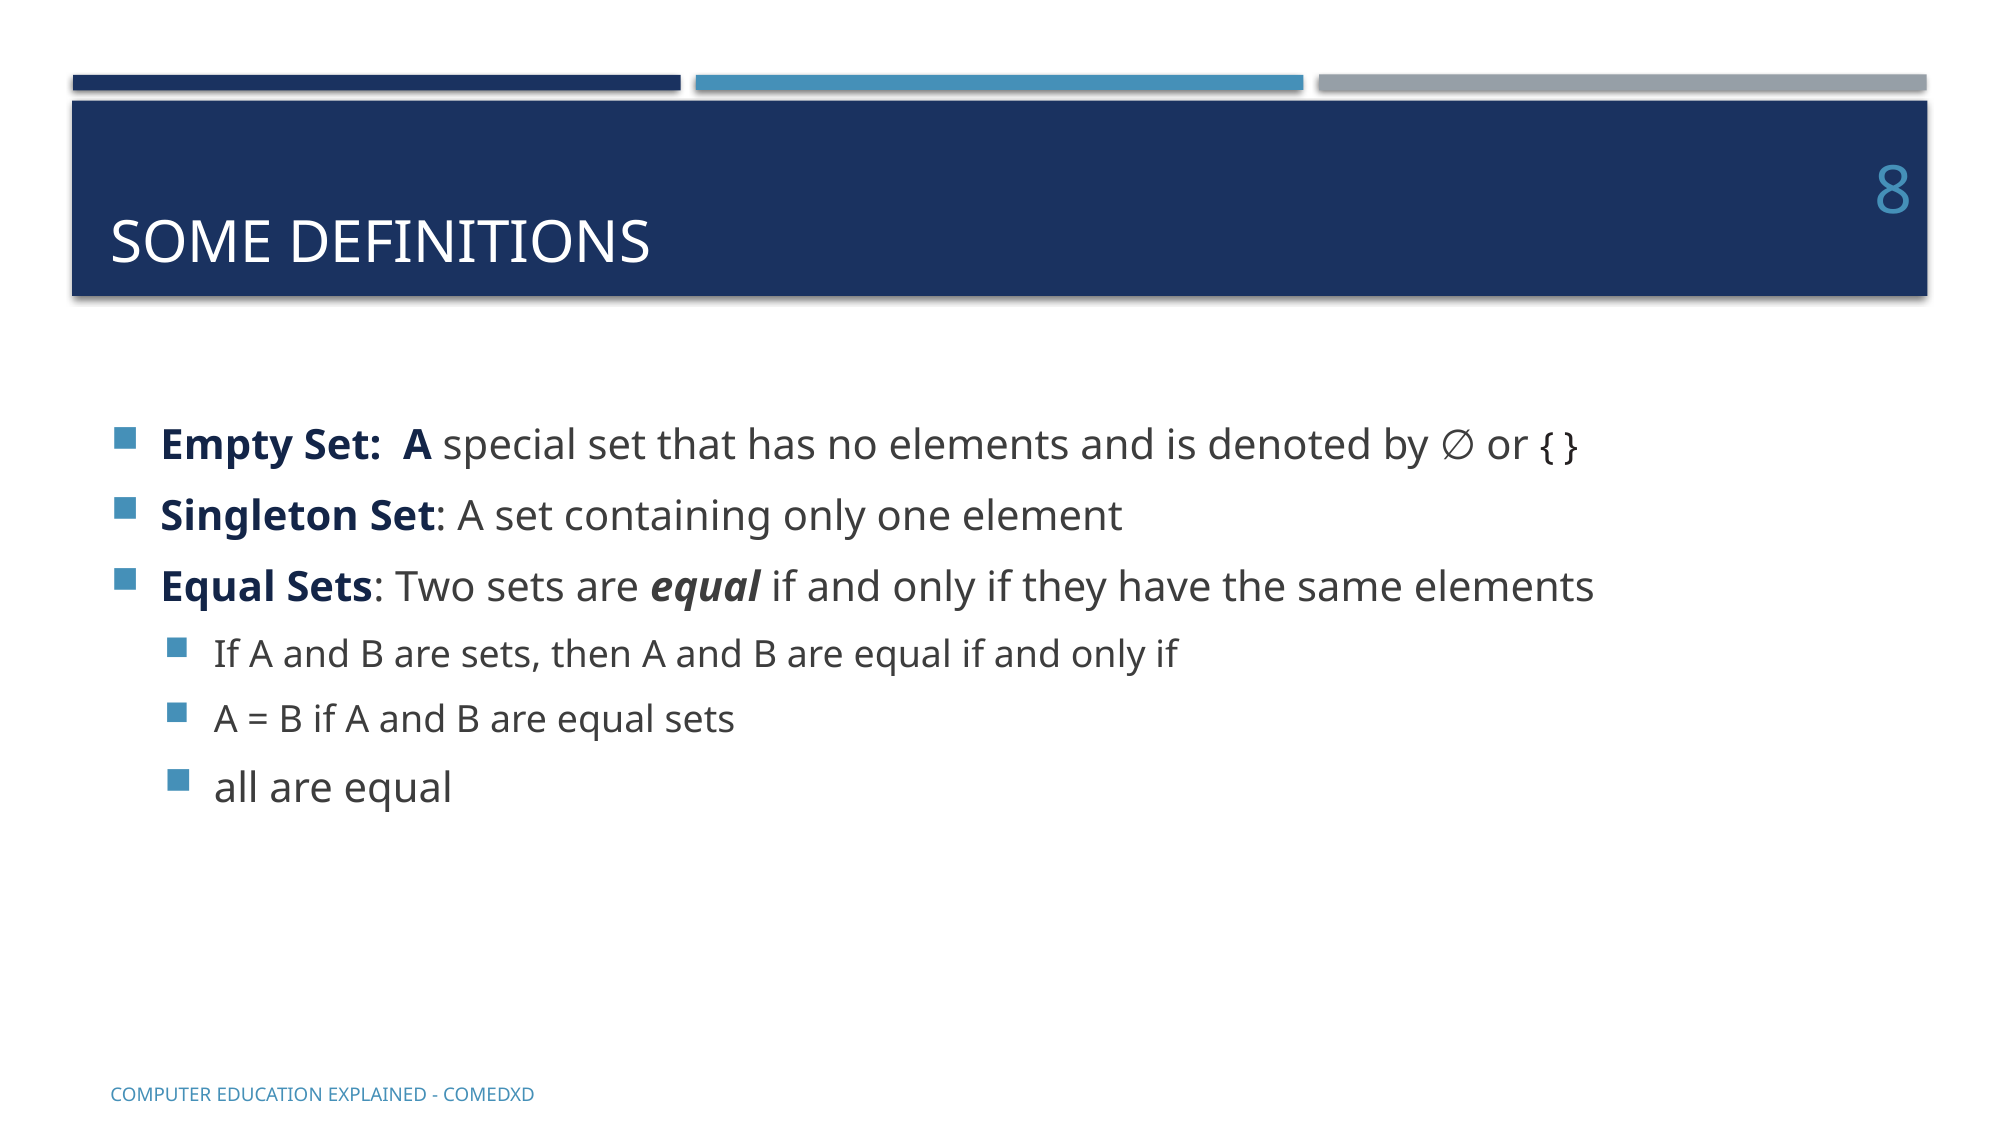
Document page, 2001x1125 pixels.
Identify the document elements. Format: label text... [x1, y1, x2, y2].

footer COMputer EDucation EXplaineD - Comedxd [95, 1065, 1230, 1125]
title Some definitions [95, 115, 1905, 282]
slide_number 8 [1754, 161, 1928, 222]
